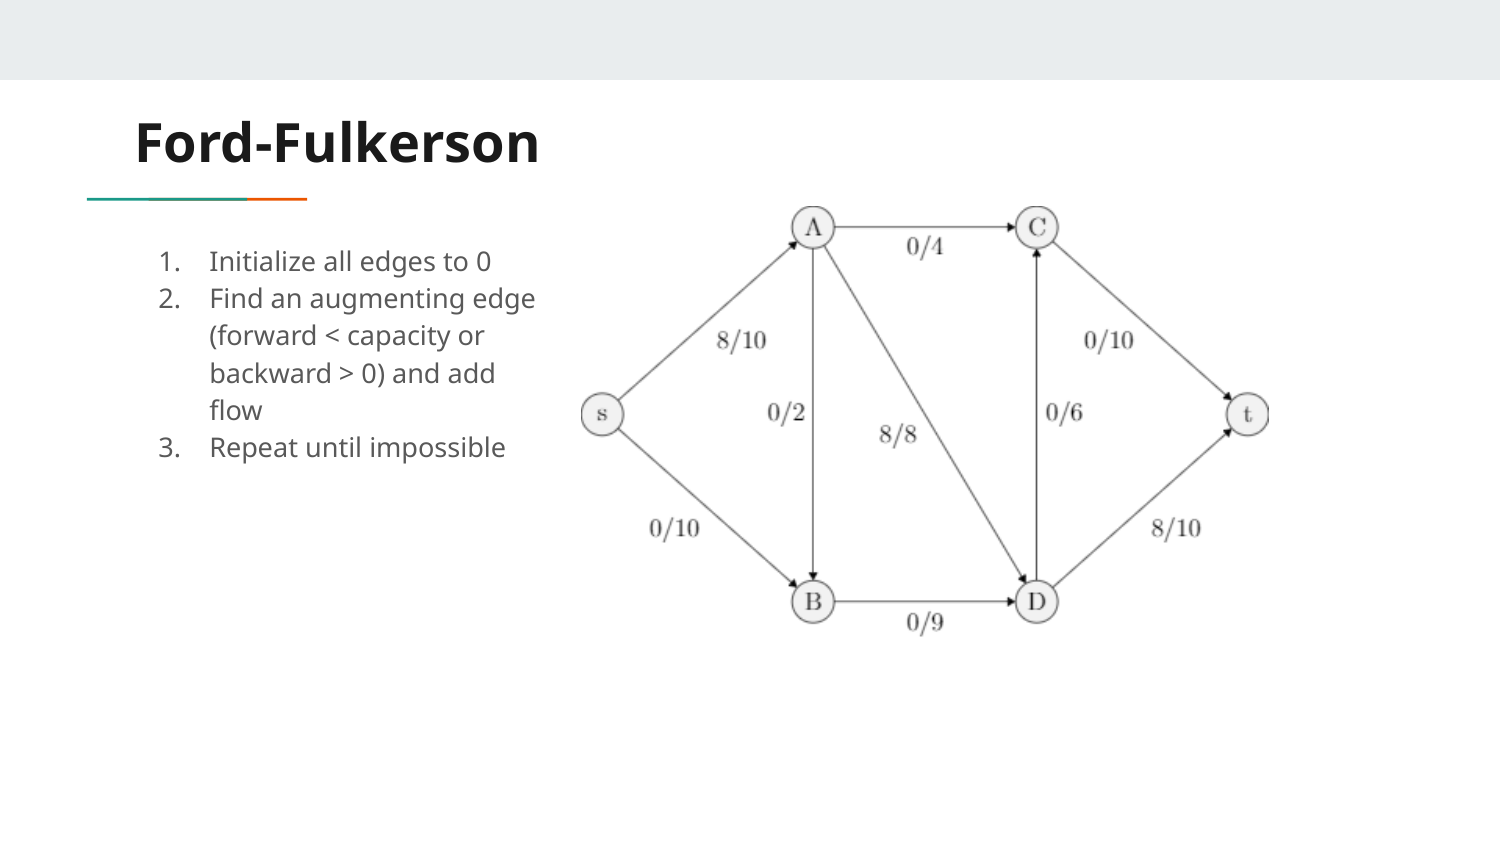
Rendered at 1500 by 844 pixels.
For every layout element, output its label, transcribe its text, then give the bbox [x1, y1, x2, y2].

picture [581, 206, 1270, 643]
list Initialize all edges to 0 Find an augmenting edge (forward < capacity or backward > 0) and add flow Repeat until impossible [119, 224, 557, 596]
title Ford-Fulkerson [119, 93, 1381, 182]
